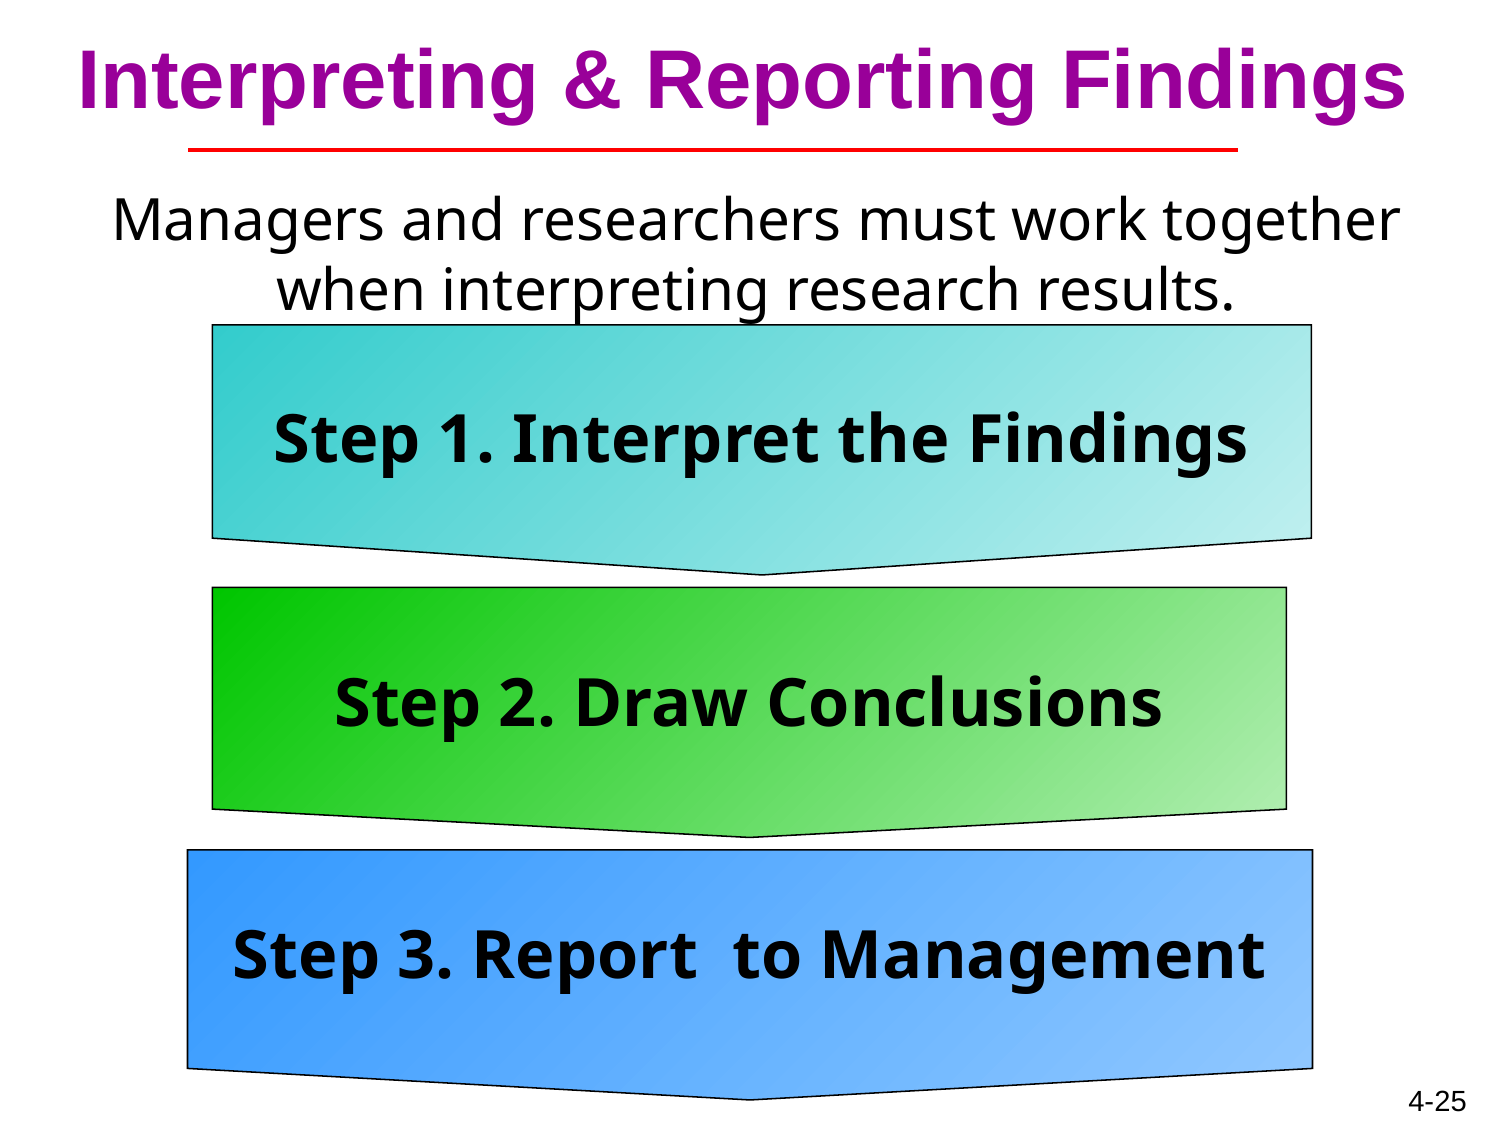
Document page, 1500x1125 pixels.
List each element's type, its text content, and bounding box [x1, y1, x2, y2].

text_box [494, 824, 1005, 838]
text_box [483, 1085, 1017, 1100]
text_box Step 3. Report to Management [187, 849, 1313, 1085]
text_box Step 1. Interpret the Findings [212, 324, 1312, 557]
text_box Step 2. Draw Conclusions [212, 587, 1287, 824]
text_box [493, 557, 1031, 575]
text_box Managers and researchers must work together when interpreting research results. [87, 174, 1425, 330]
title Interpreting & Reporting Findings [62, 12, 1463, 138]
